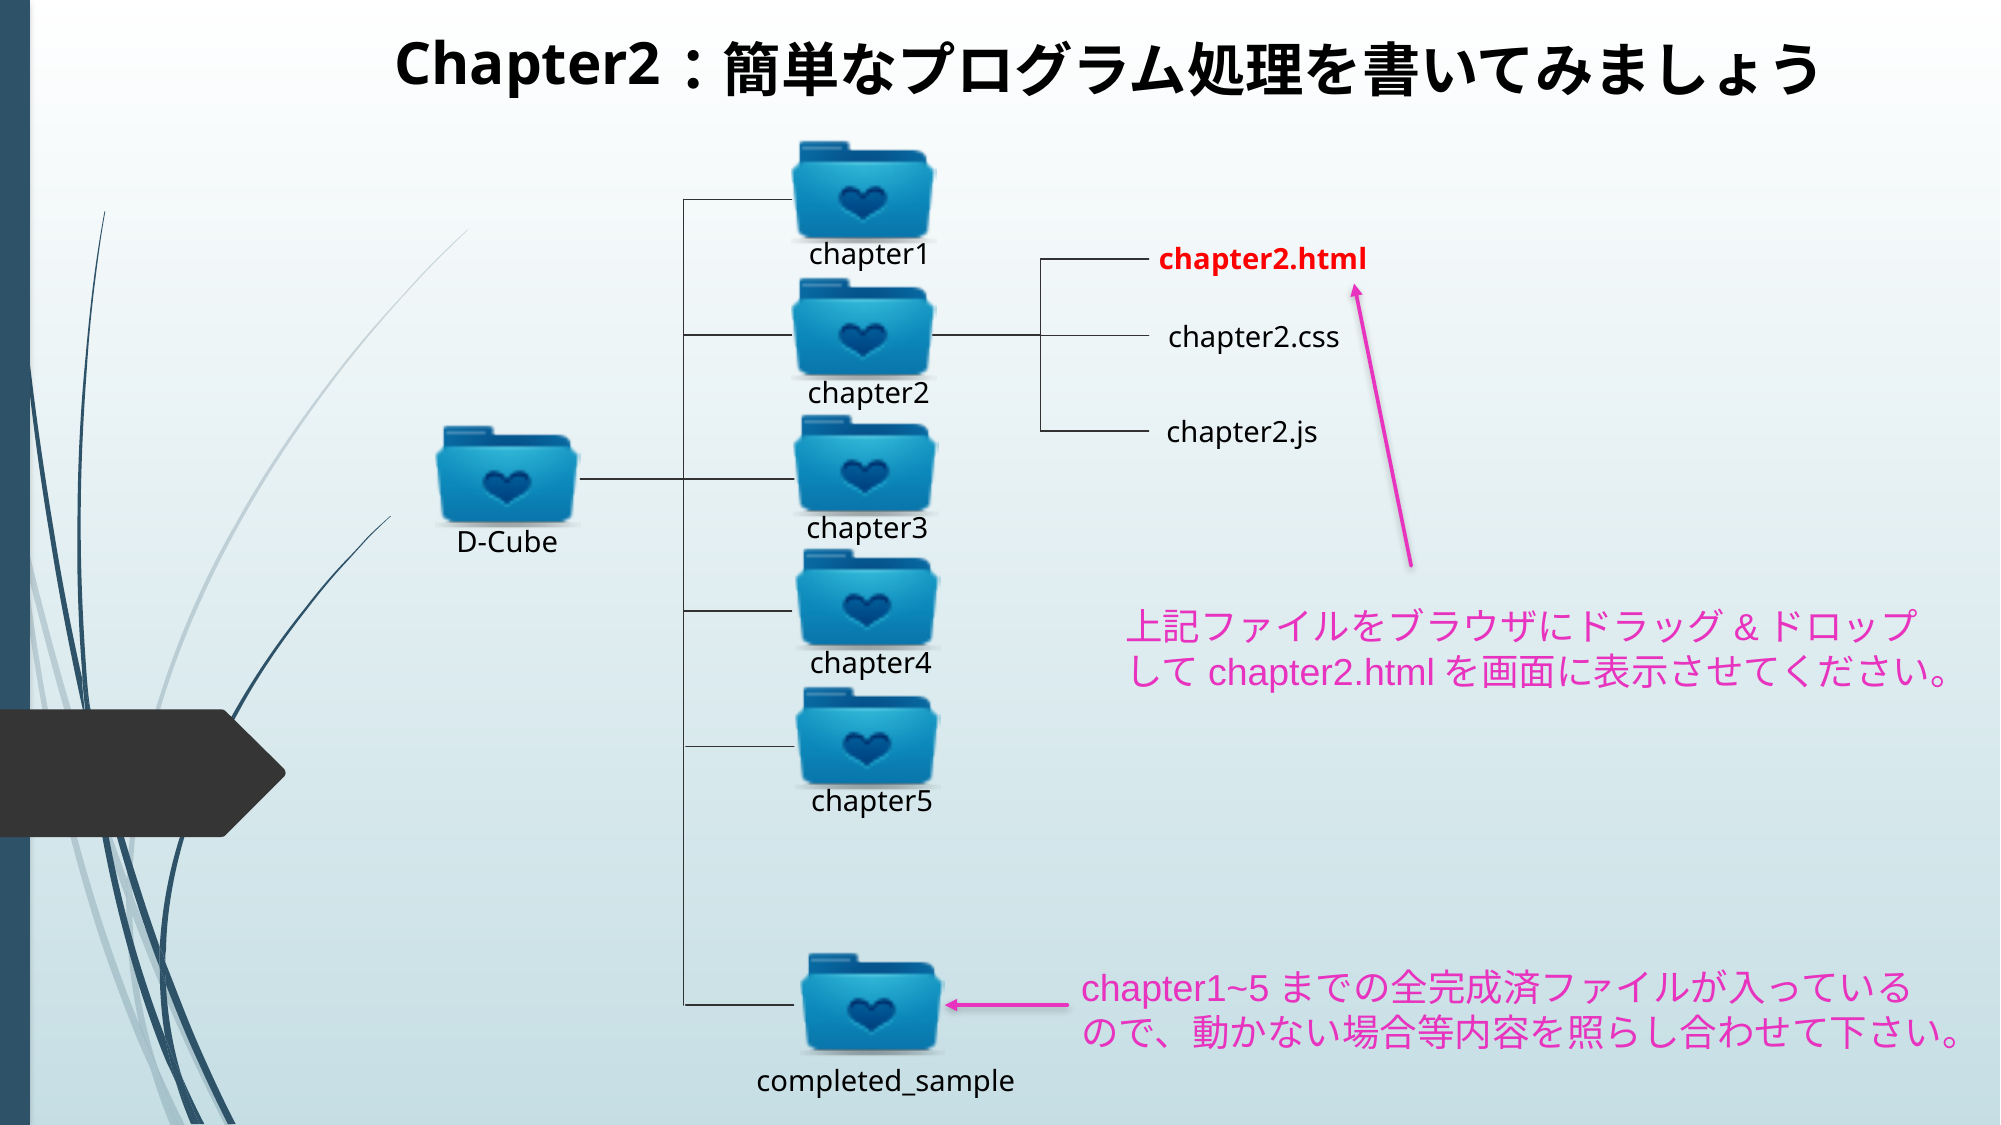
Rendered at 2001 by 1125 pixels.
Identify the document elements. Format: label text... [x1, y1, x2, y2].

picture [799, 917, 945, 1063]
text_box chapter2 [940, 367, 945, 418]
text_box completed_sample [741, 1054, 1031, 1105]
text_box chapter1~5までの全完成済ファイルが入っている ので、動かない場合等内容を照らし合わせて下さい。 [1066, 956, 1995, 1062]
text_box chapter2.js [1151, 405, 1333, 456]
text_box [1353, 283, 1412, 567]
picture [435, 390, 581, 536]
text_box chapter1 [940, 227, 947, 278]
text_box chapter2.css [1153, 310, 1348, 361]
text_box D-Cube [441, 543, 574, 566]
text_box ：簡単なプログラム処理を書いてみましょう [650, 26, 1842, 111]
picture [791, 105, 941, 797]
text_box chapter2.html [1144, 232, 1383, 283]
text_box chapter5 [796, 775, 949, 825]
text_box Chapter2 [379, 18, 677, 104]
text_box 上記ファイルをブラウザにドラッグ&ドロップ してchapter2.htmlを画面に表示させてください。 [1110, 596, 1983, 701]
